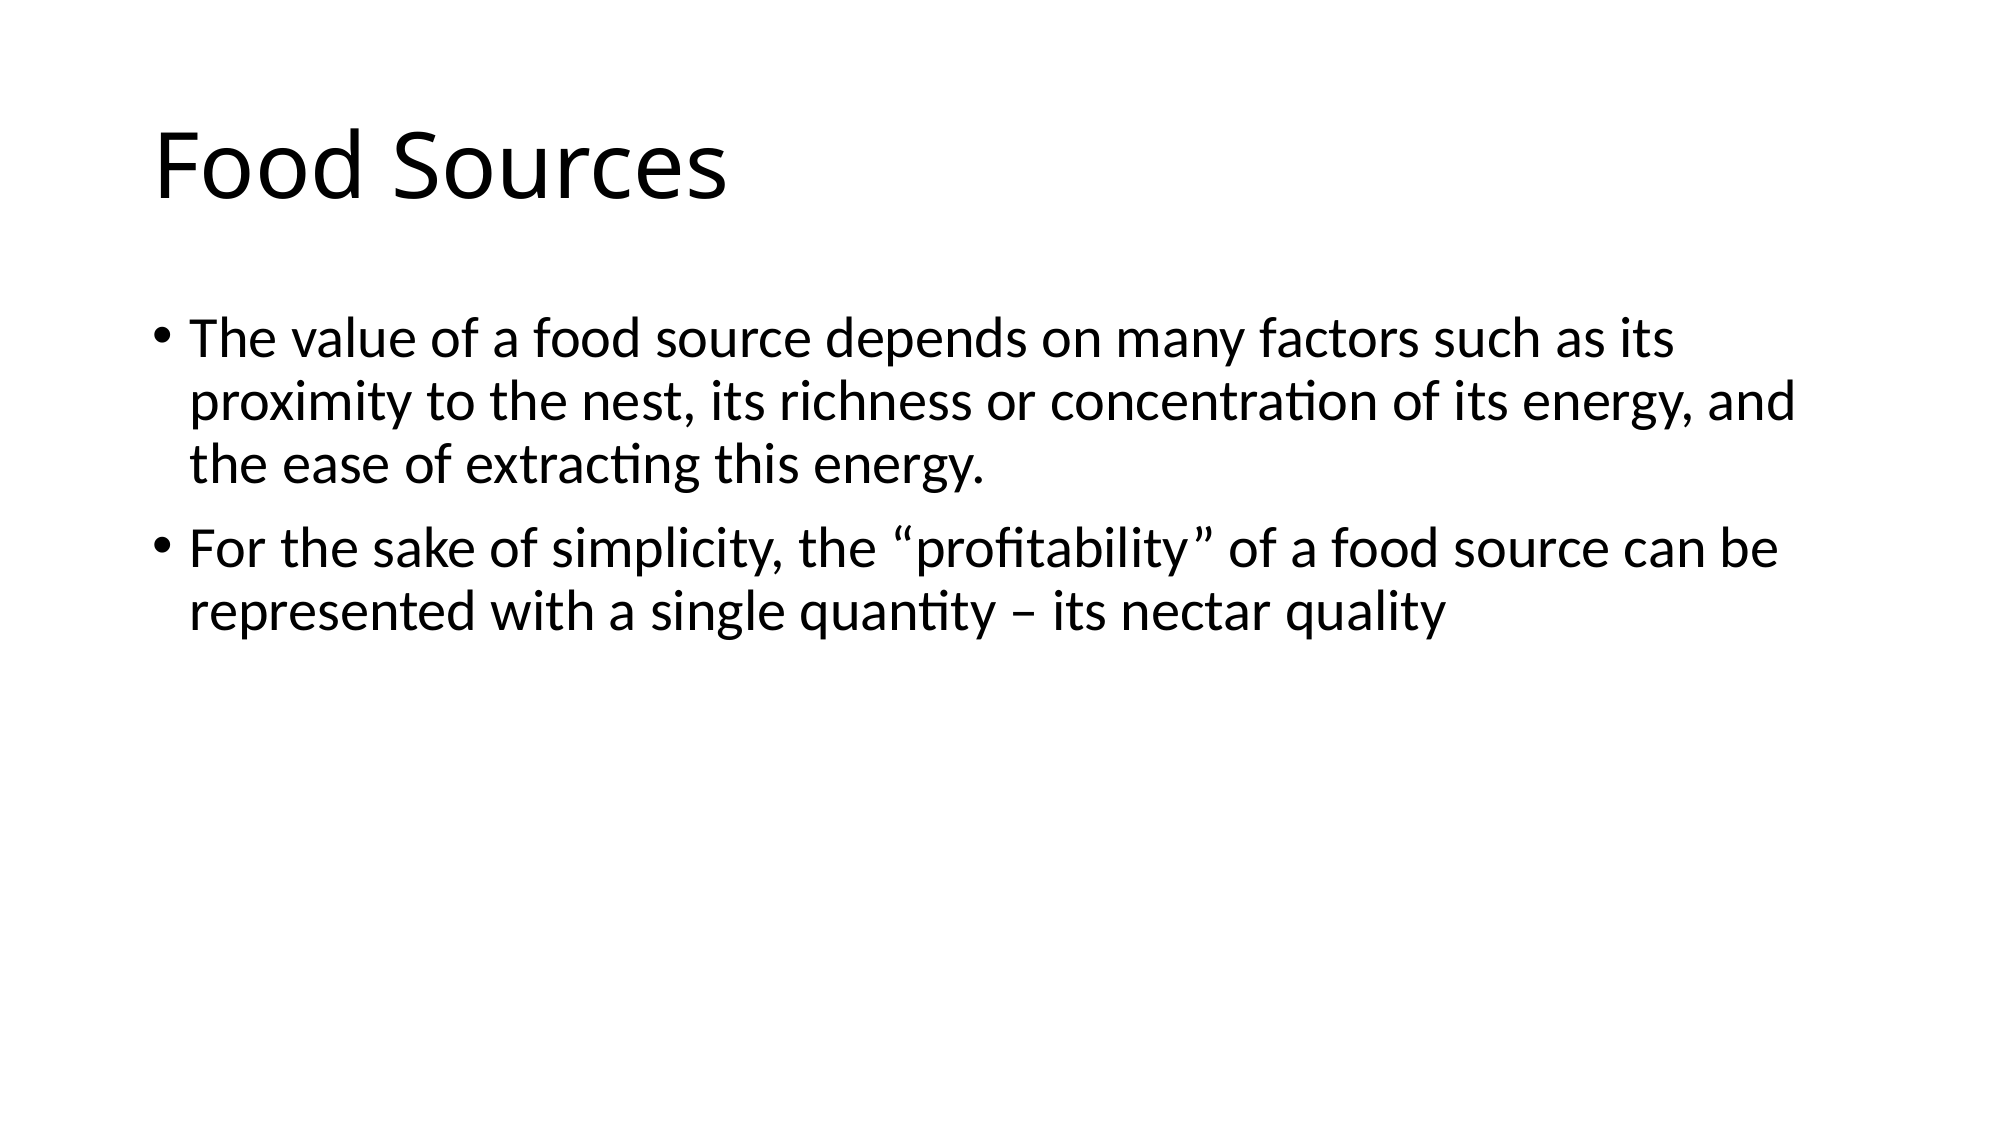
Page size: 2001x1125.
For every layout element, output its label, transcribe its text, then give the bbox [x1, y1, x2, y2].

list The value of a food source depends on many factors such as its proximity to the nest, its richness or concentration of its energy, and the ease of extracting this energy. For the sake of simplicity, the “profitability” of a food source can be represented with a single quantity – its nectar quality [137, 299, 1863, 1014]
title Food Sources [137, 59, 1863, 278]
